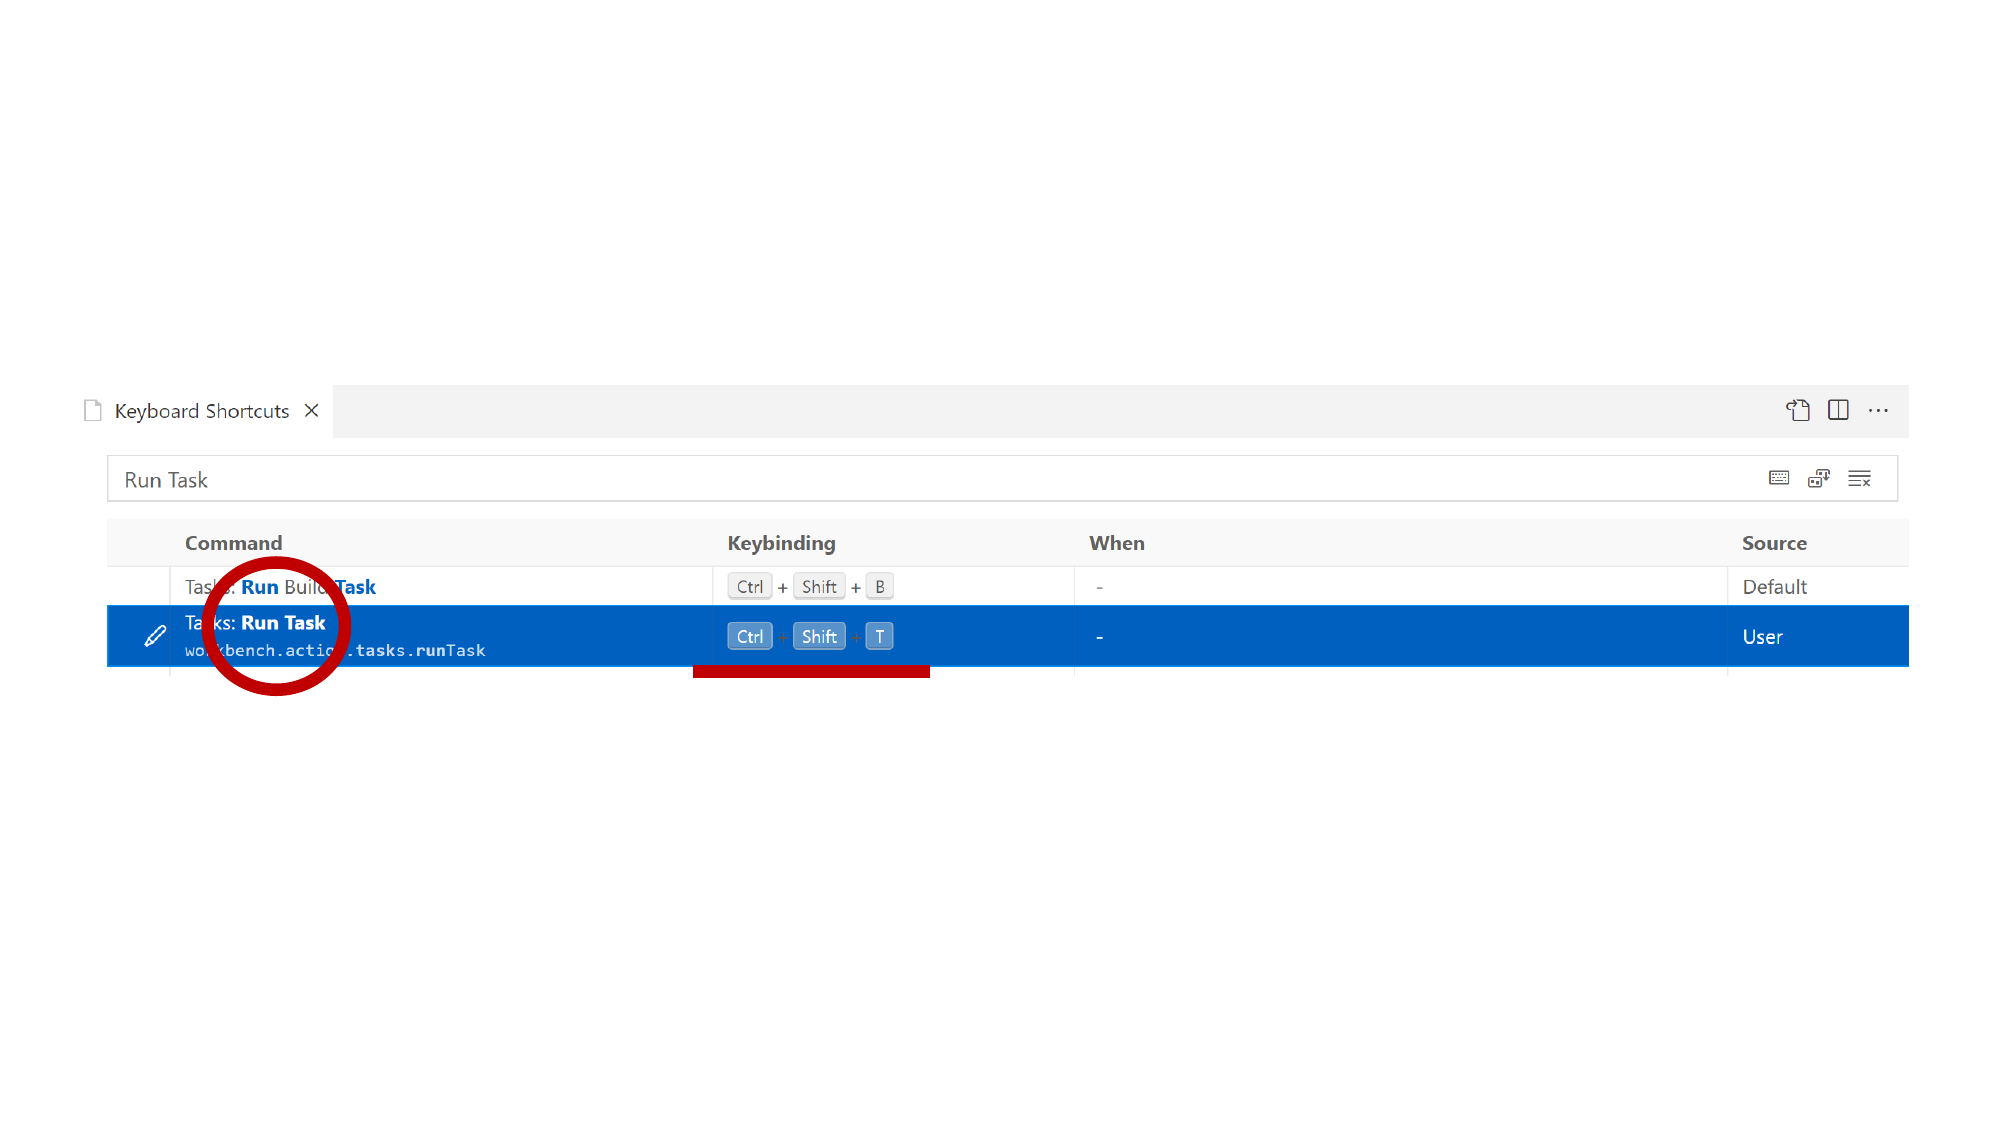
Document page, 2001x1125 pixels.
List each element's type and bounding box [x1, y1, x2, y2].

picture [66, 385, 1909, 676]
text_box [232, 676, 321, 691]
